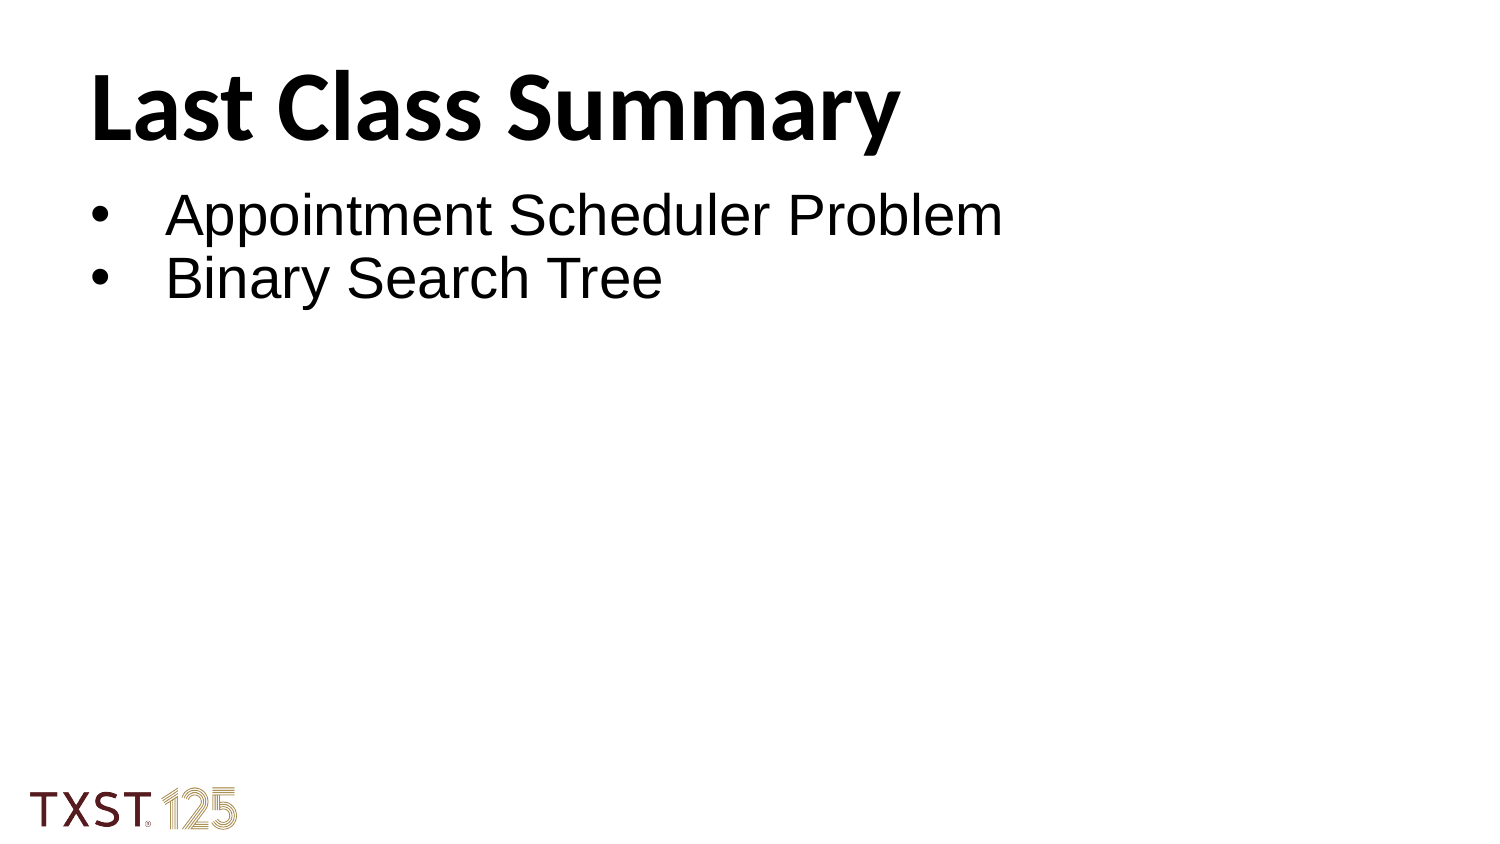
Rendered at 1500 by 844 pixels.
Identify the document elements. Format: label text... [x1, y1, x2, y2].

text_box Appointment Scheduler Problem Binary Search Tree [74, 177, 1425, 797]
picture [30, 787, 237, 830]
text_box Last Class Summary [74, 46, 1425, 177]
